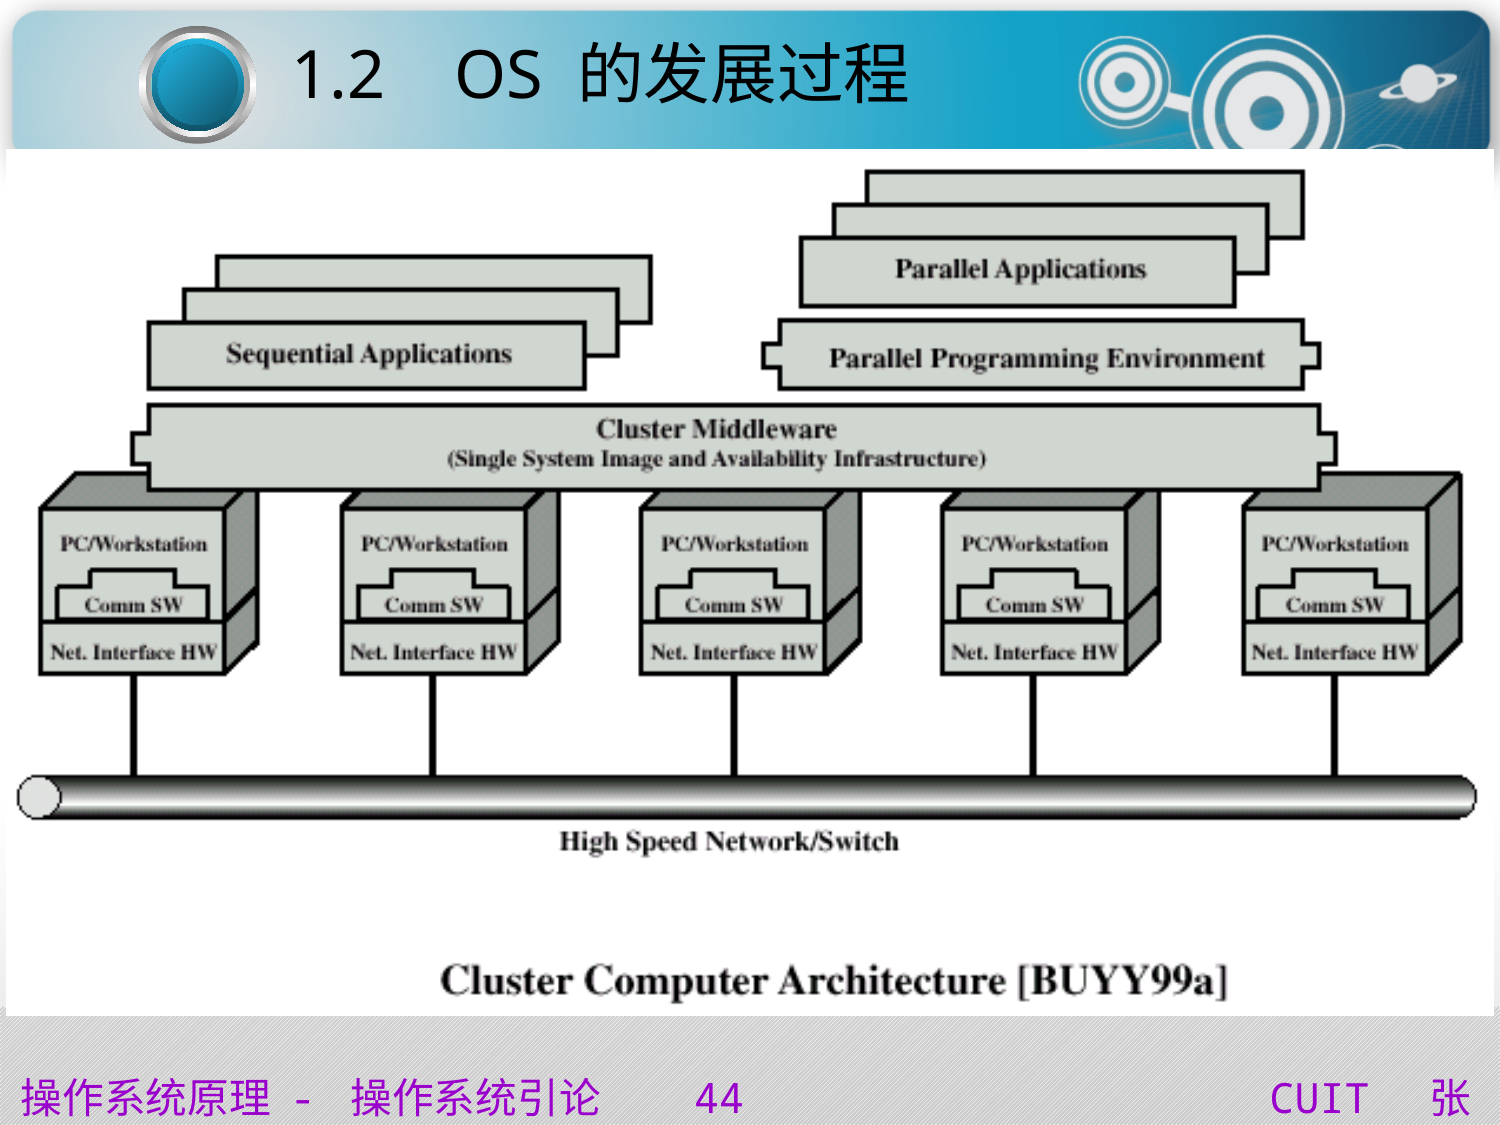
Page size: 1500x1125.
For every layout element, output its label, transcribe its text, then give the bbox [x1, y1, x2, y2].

picture [0, 0, 1500, 1006]
text_box 1.2 OS 的发展过程 [75, 24, 1128, 146]
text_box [5, 149, 1494, 1016]
